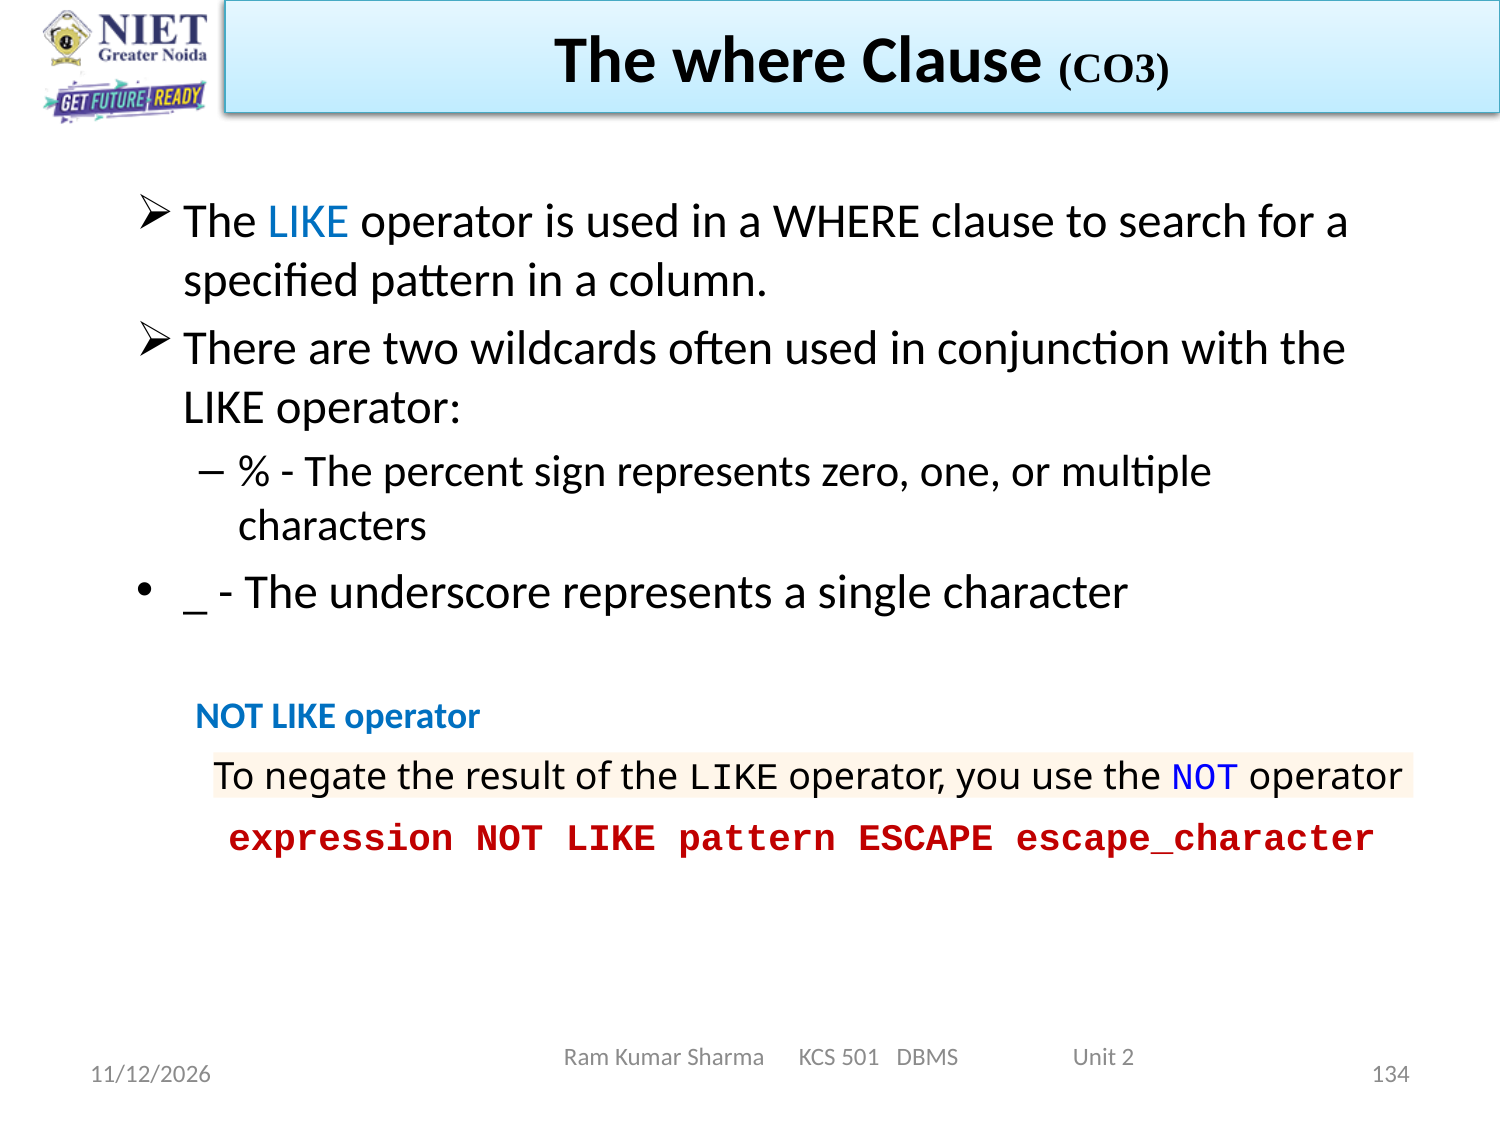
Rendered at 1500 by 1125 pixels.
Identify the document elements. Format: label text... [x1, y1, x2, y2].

text_box To negate the result of the LIKE operator, you use the NOT operator [213, 752, 1414, 798]
text_box The where Clause (CO3) [224, 0, 1500, 113]
text_box expression NOT LIKE pattern ESCAPE escape_character [213, 805, 1425, 866]
text_box The LIKE operator is used in a WHERE clause to search for a specified pattern in a column. There are two wildcards often used in conjunction with the LIKE operator: % - The percent sign represents zero, one, or multiple characters _ - The underscore represents a single character [121, 181, 1393, 626]
picture [5, 0, 244, 134]
footer Ram Kumar Sharma KCS 501 DBMS Unit 2 [462, 1025, 1238, 1085]
text_box NOT LIKE operator [180, 683, 931, 744]
slide_number 134 [1074, 1042, 1425, 1103]
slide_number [75, 1042, 425, 1103]
